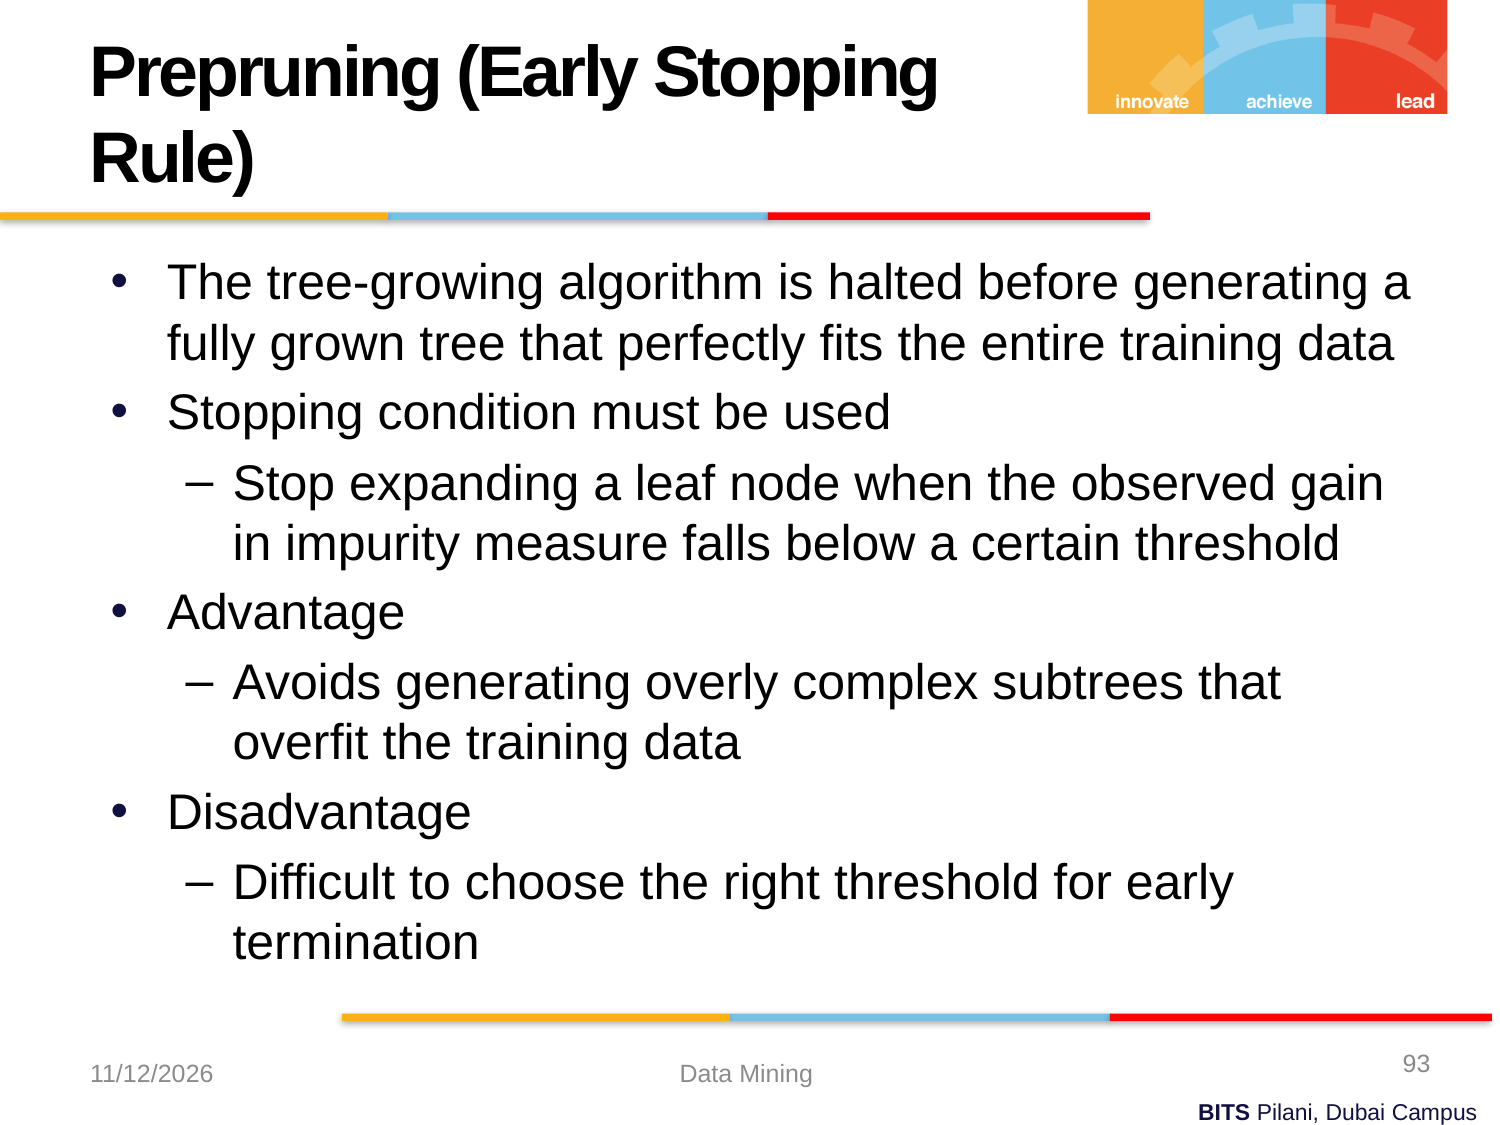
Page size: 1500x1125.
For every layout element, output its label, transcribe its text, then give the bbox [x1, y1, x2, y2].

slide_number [75, 1042, 425, 1103]
list The tree-growing algorithm is halted before generating a fully grown tree that perfectly fits the entire training data Stopping condition must be used Stop expanding a leaf node when the observed gain in impurity measure falls below a certain threshold Advantage Avoids generating overly complex subtrees that overfit the training data Disadvantage Difficult to choose the right threshold for early termination [95, 242, 1446, 985]
footer Data Mining [512, 1042, 988, 1103]
title Prepruning (Early Stopping Rule) [74, 17, 1075, 205]
picture [1087, 0, 1448, 114]
slide_number 93 [1095, 1032, 1446, 1093]
